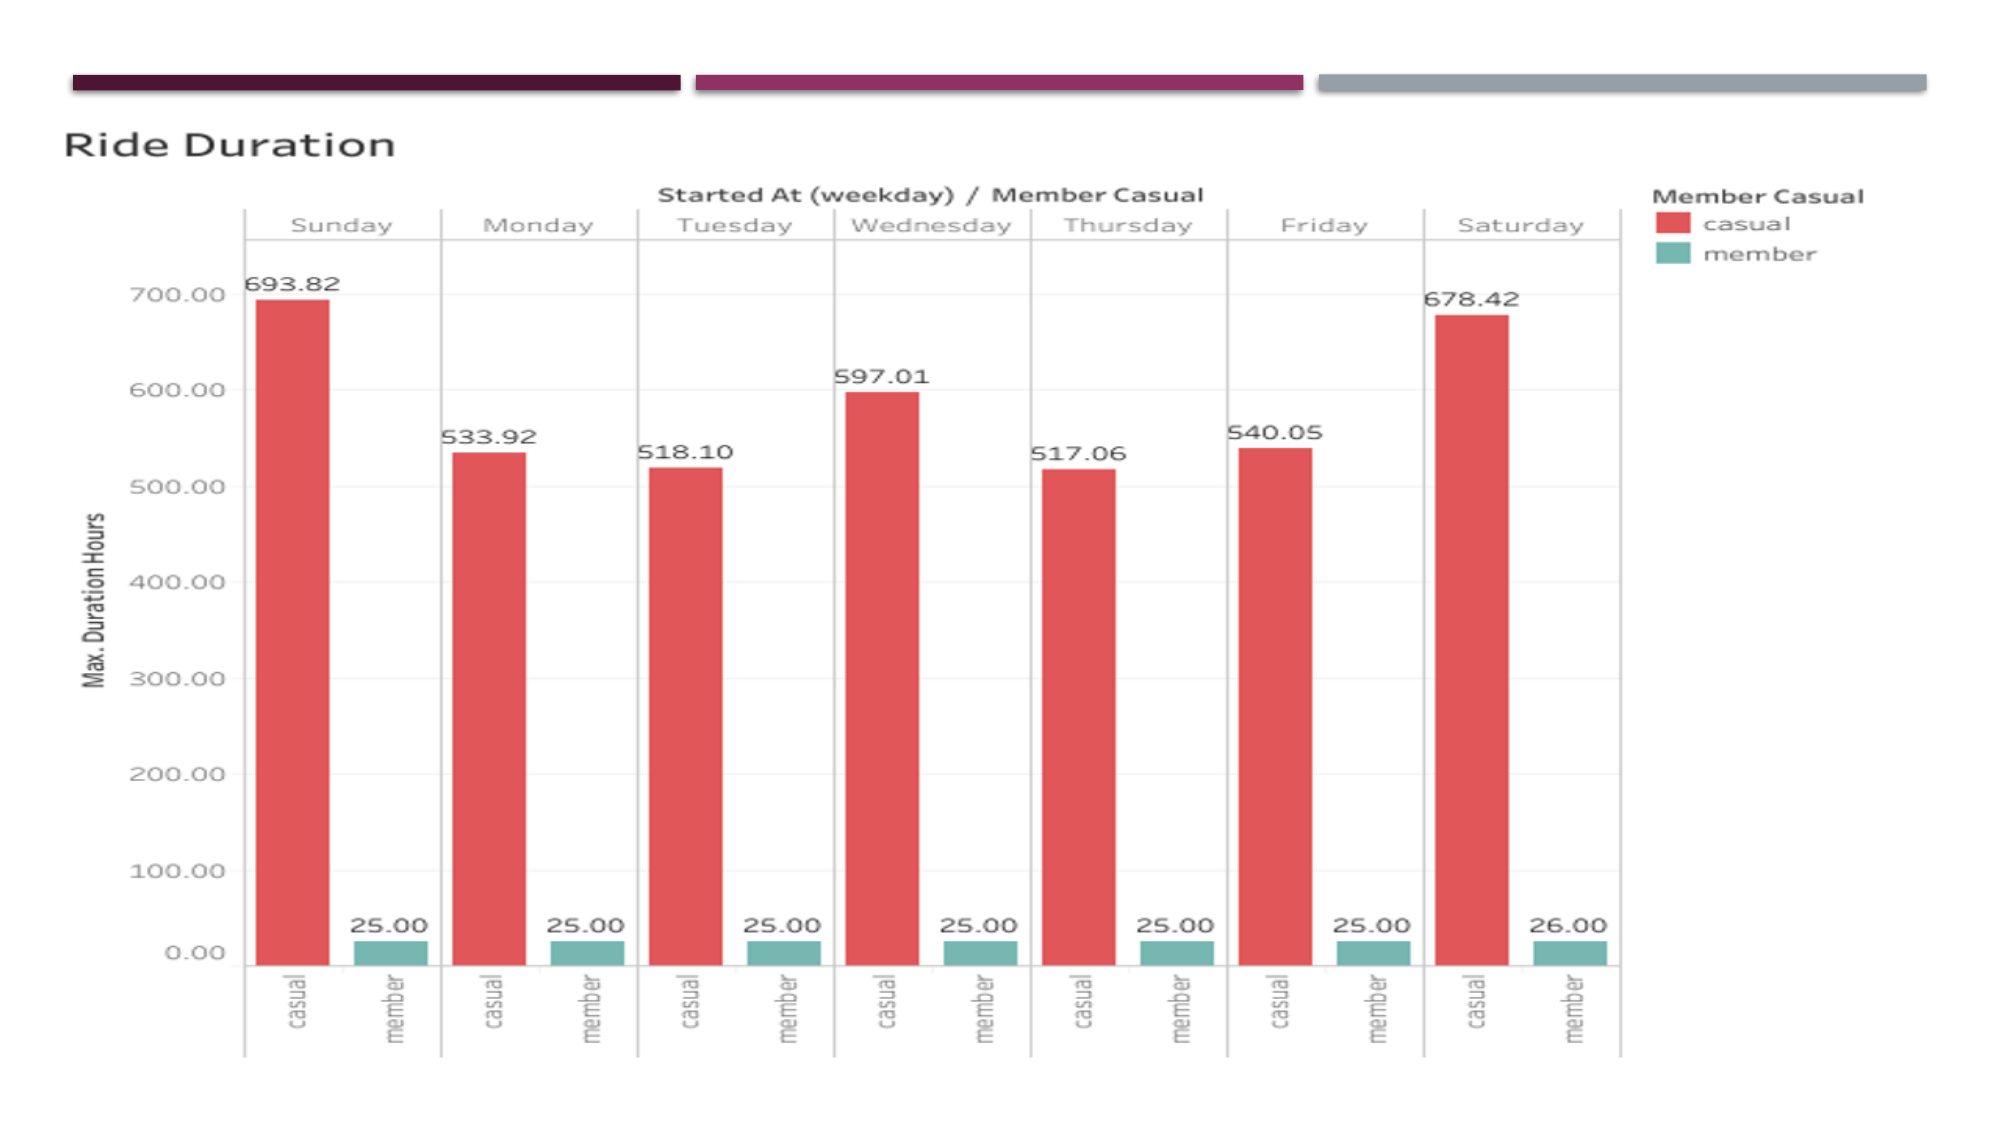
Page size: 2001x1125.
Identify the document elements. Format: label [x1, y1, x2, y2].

picture [35, 110, 1965, 1074]
